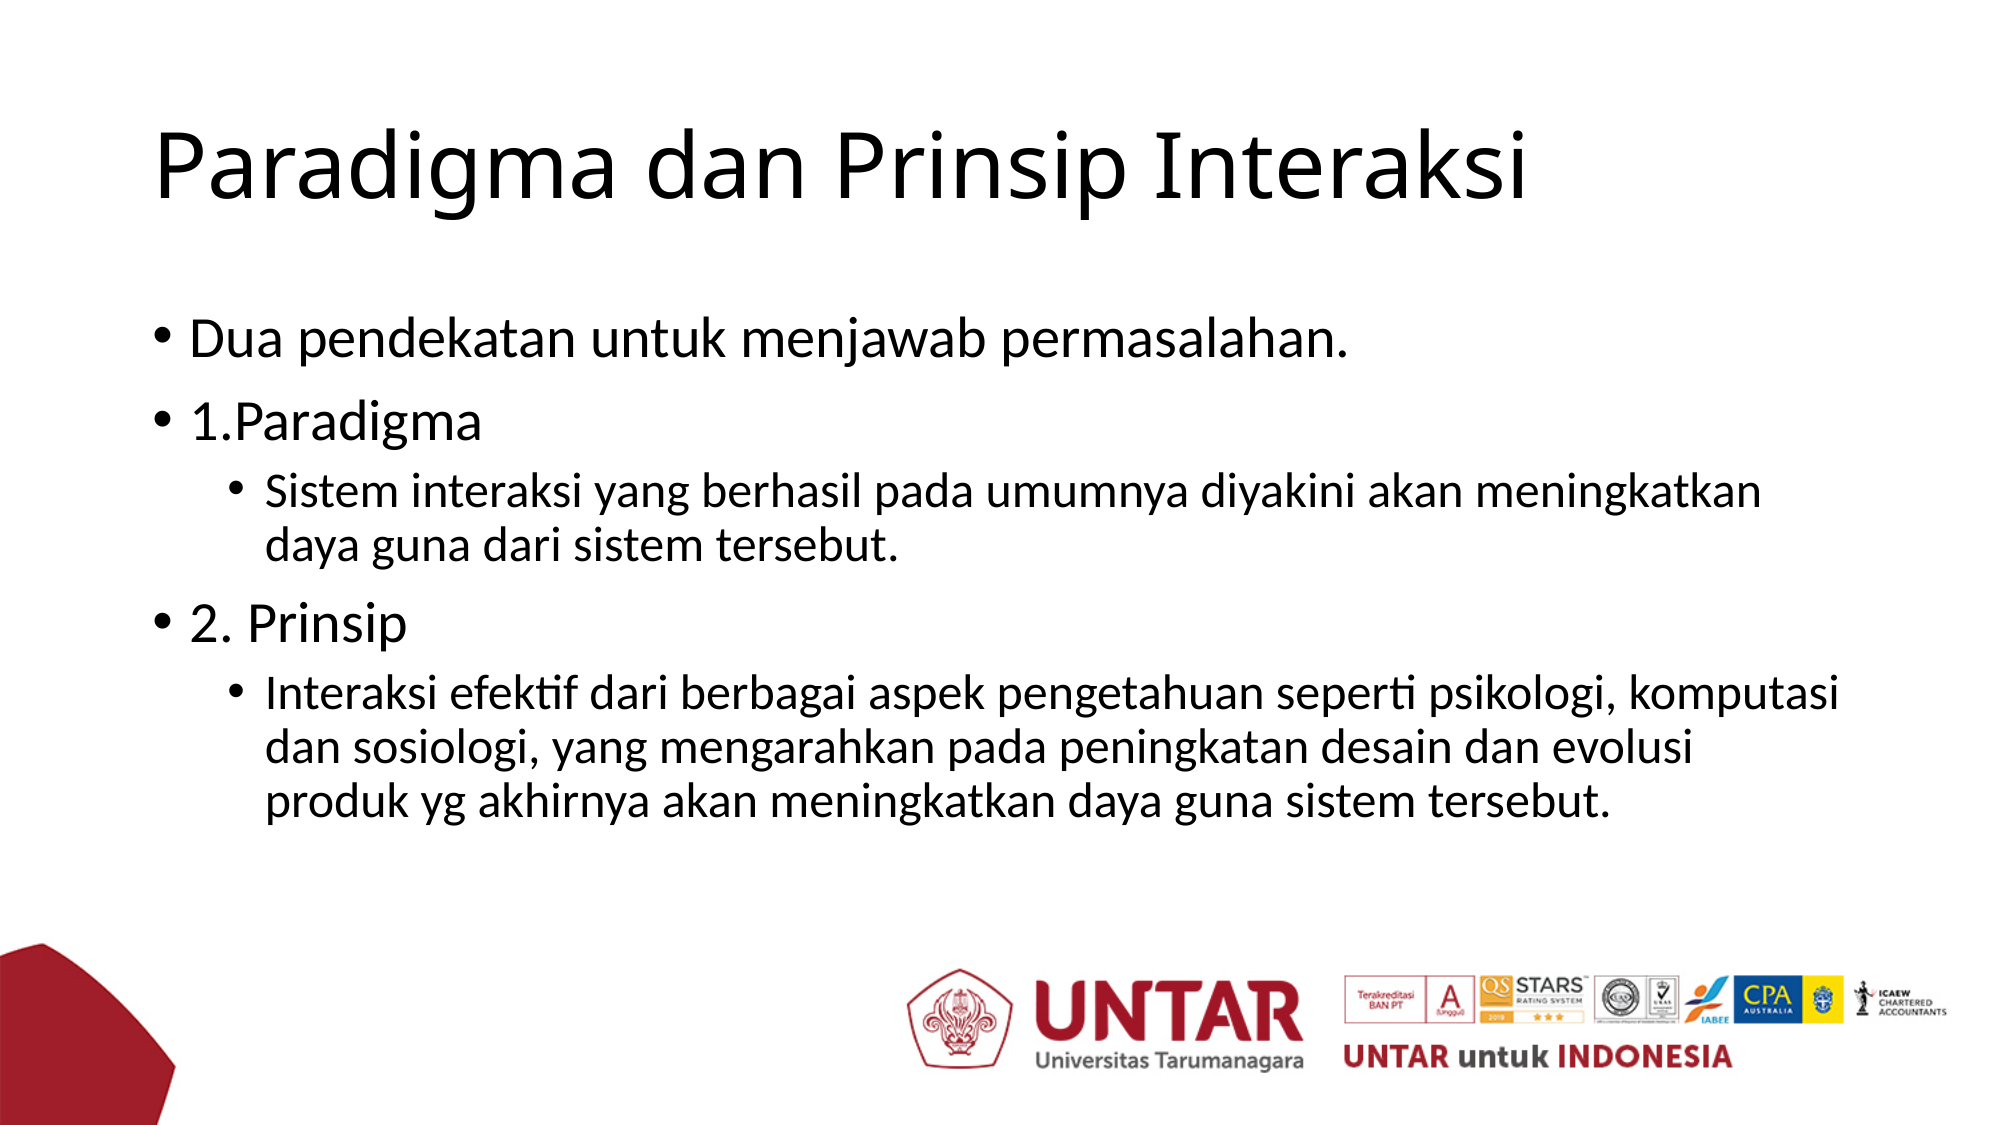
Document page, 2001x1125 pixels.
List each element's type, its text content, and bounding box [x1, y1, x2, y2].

list Dua pendekatan untuk menjawab permasalahan. 1.Paradigma Sistem interaksi yang berhasil pada umumnya diyakini akan meningkatkan daya guna dari sistem tersebut. 2. Prinsip Interaksi efektif dari berbagai aspek pengetahuan seperti psikologi, komputasi dan sosiologi, yang mengarahkan pada peningkatan desain dan evolusi produk yg akhirnya akan meningkatkan daya guna sistem tersebut. [137, 299, 1863, 1014]
picture [0, 0, 2001, 1125]
title Paradigma dan Prinsip Interaksi [137, 59, 1863, 278]
